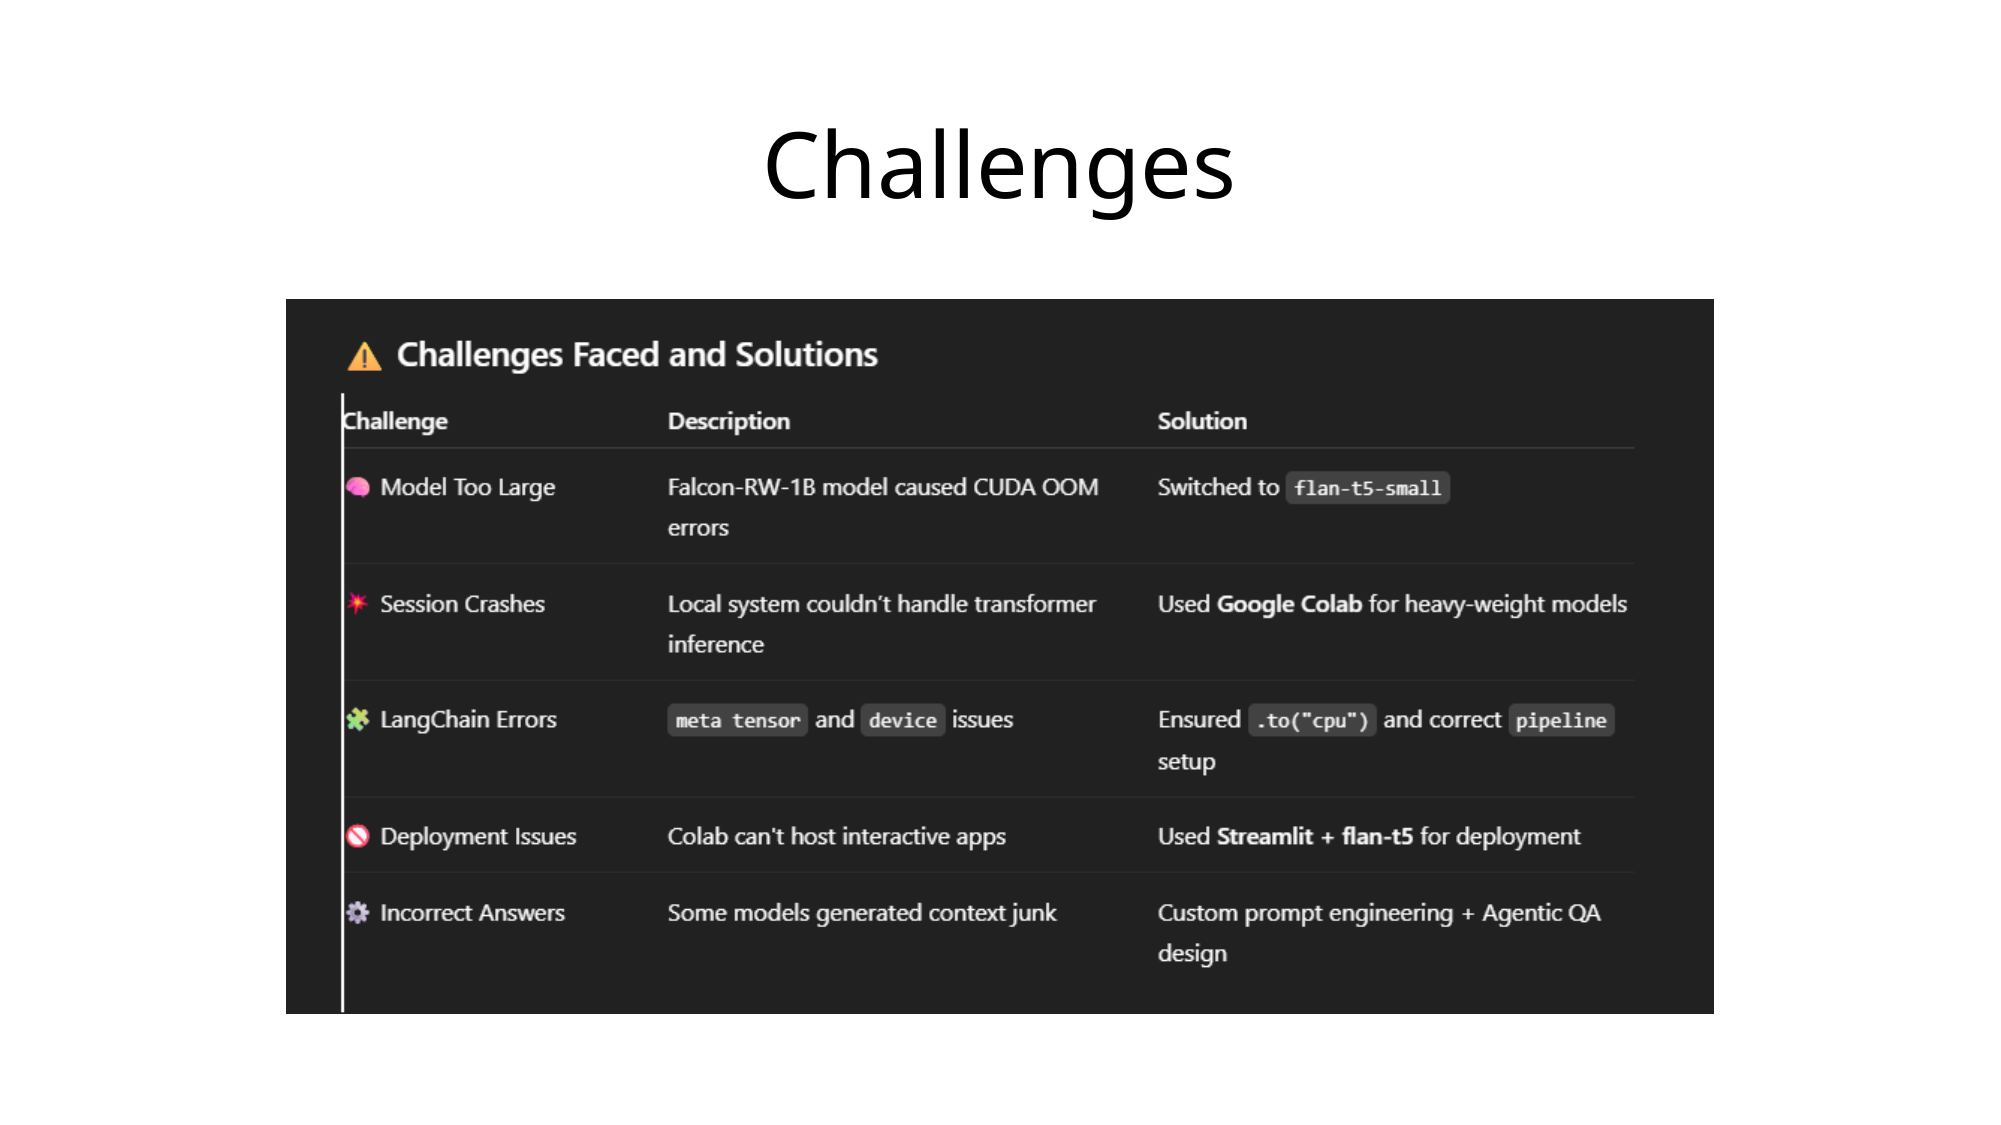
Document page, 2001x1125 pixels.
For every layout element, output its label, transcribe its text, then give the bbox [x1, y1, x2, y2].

title Challenges [137, 59, 1863, 278]
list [286, 299, 1714, 1014]
